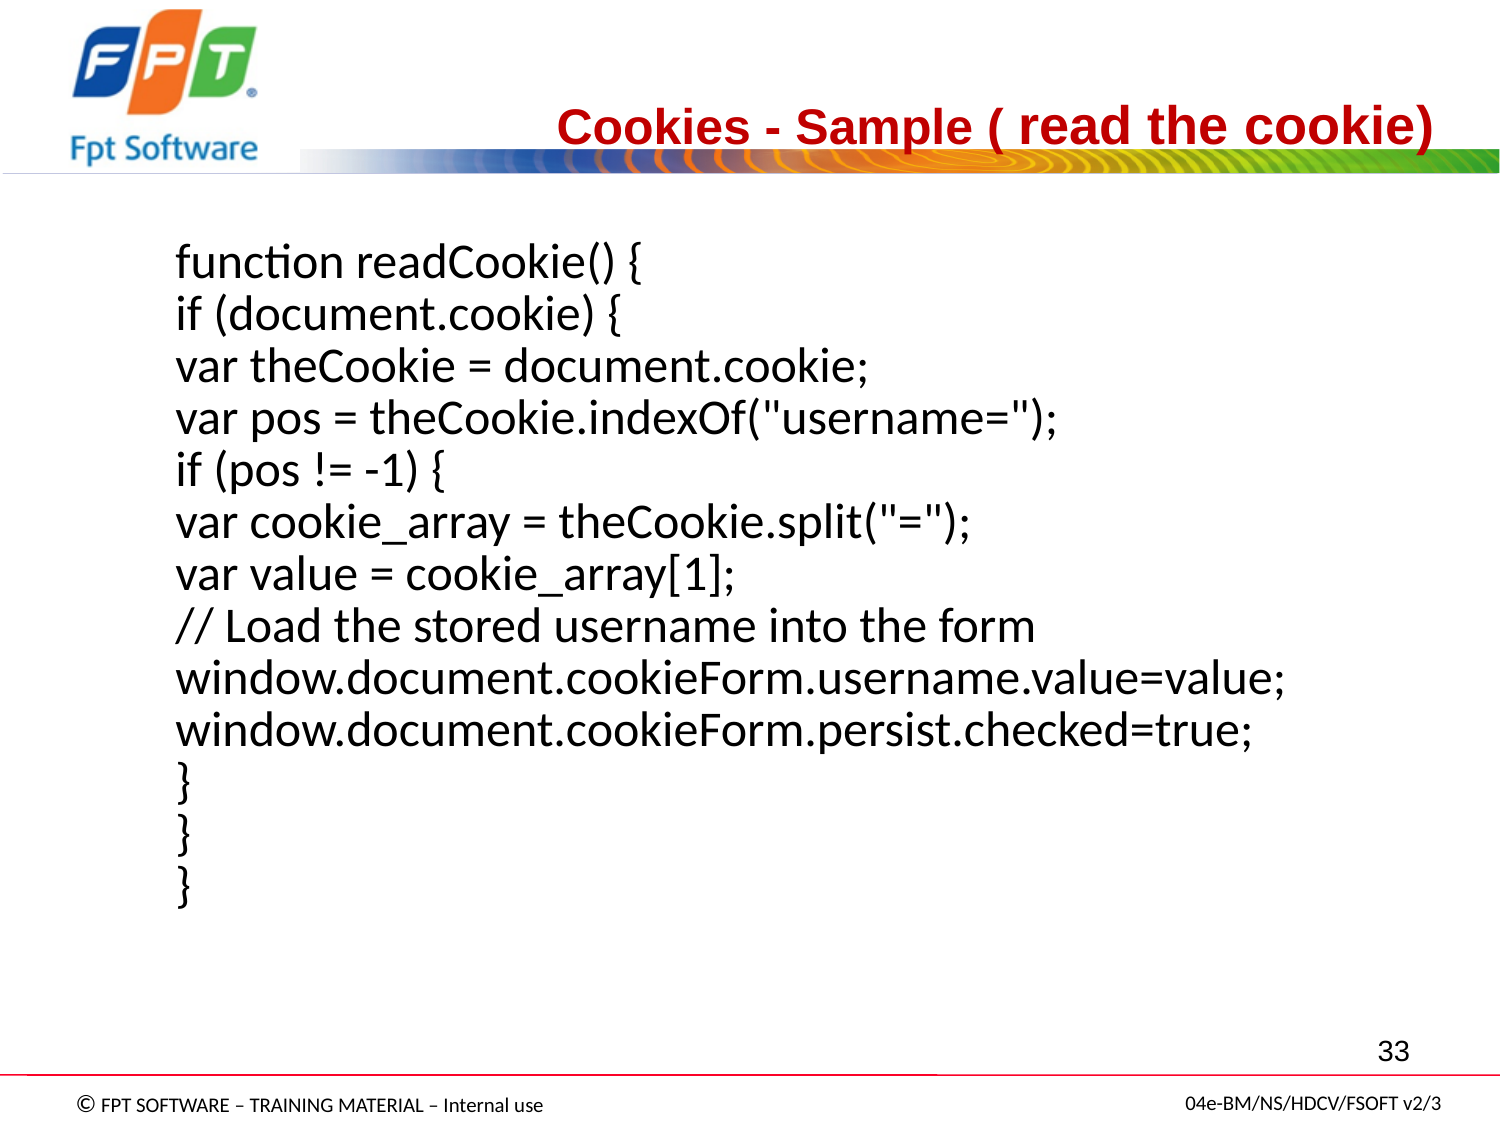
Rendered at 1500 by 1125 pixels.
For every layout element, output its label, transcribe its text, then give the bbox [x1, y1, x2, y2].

picture [0, 8, 1500, 300]
title Cookies - Sample ( read the cookie) [105, 25, 1450, 164]
text_box 33 [1074, 1024, 1425, 1103]
list function readCookie() { if (document.cookie) { var theCookie = document.cookie; var pos = theCookie.indexOf("username="); if (pos != -1) { var cookie_array = theCookie.split("="); var value = cookie_array[1]; // Load the stored username into the form window.document.cookieForm.username.value=value; window.document.cookieForm.persist.checked=true; } } } [160, 237, 1327, 986]
